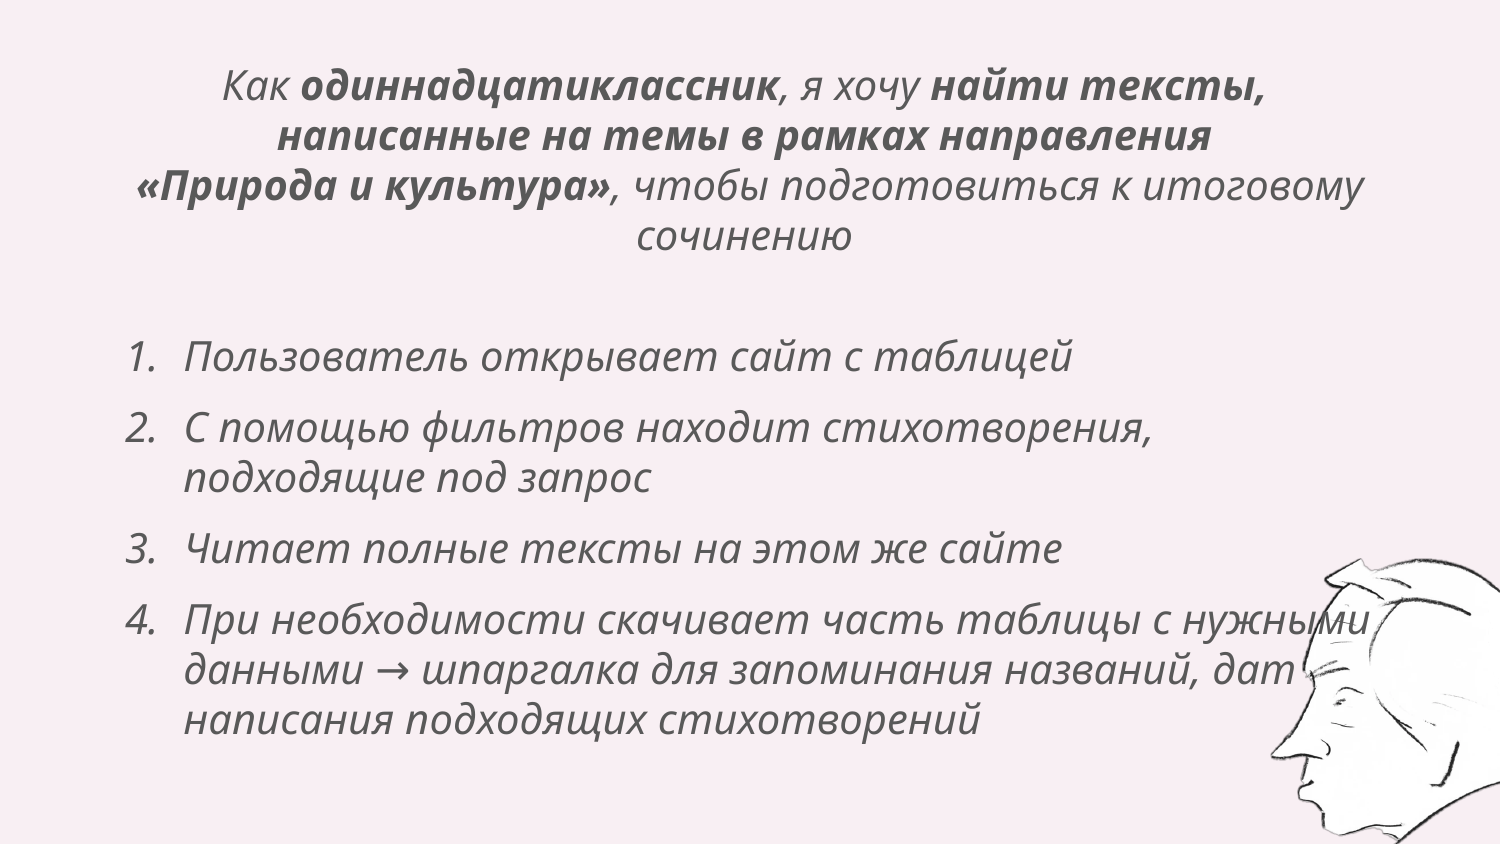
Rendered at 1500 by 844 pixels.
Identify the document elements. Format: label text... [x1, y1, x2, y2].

text_box Как одиннадцатиклассник, я хочу найти тексты, написанные на темы в рамках направления «Природа и культура», чтобы подготовиться к итоговому сочинению Пользователь открывает сайт с таблицей С помощью фильтров находит стихотворения, подходящие под запрос Читает полные тексты на этом же сайте При необходимости скачивает часть таблицы с нужными данными → шпаргалка для запоминания названий, дат написания подходящих стихотворений [93, 43, 1407, 800]
picture [1257, 514, 1500, 844]
